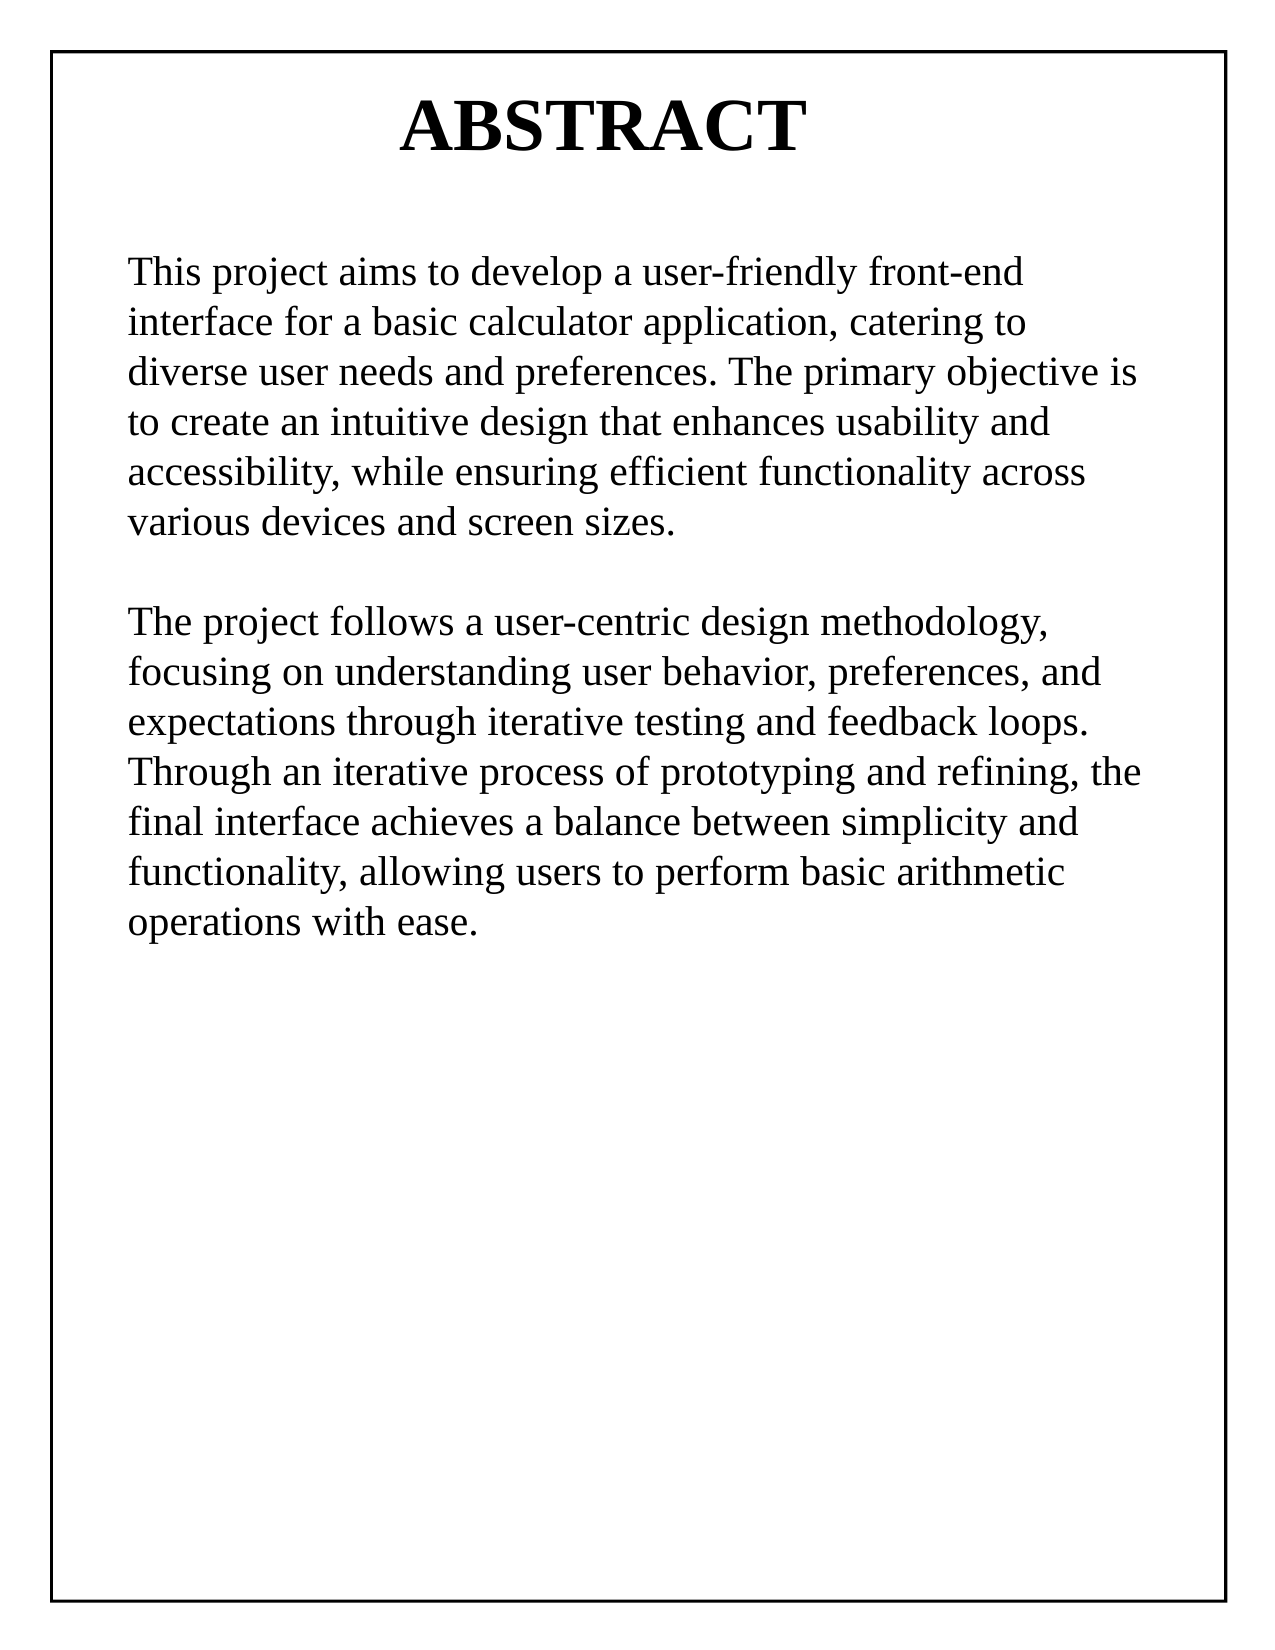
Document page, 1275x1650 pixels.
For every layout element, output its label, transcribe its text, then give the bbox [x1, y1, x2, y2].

text_box [50, 50, 1228, 1603]
text_box This project aims to develop a user-friendly front-end interface for a basic calculator application, catering to diverse user needs and preferences. The primary objective is to create an intuitive design that enhances usability and accessibility, while ensuring efficient functionality across various devices and screen sizes. The project follows a user-centric design methodology, focusing on understanding user behavior, preferences, and expectations through iterative testing and feedback loops. Through an iterative process of prototyping and refining, the final interface achieves a balance between simplicity and functionality, allowing users to perform basic arithmetic operations with ease. [112, 236, 1163, 1002]
text_box ABSTRACT [87, 67, 1138, 173]
